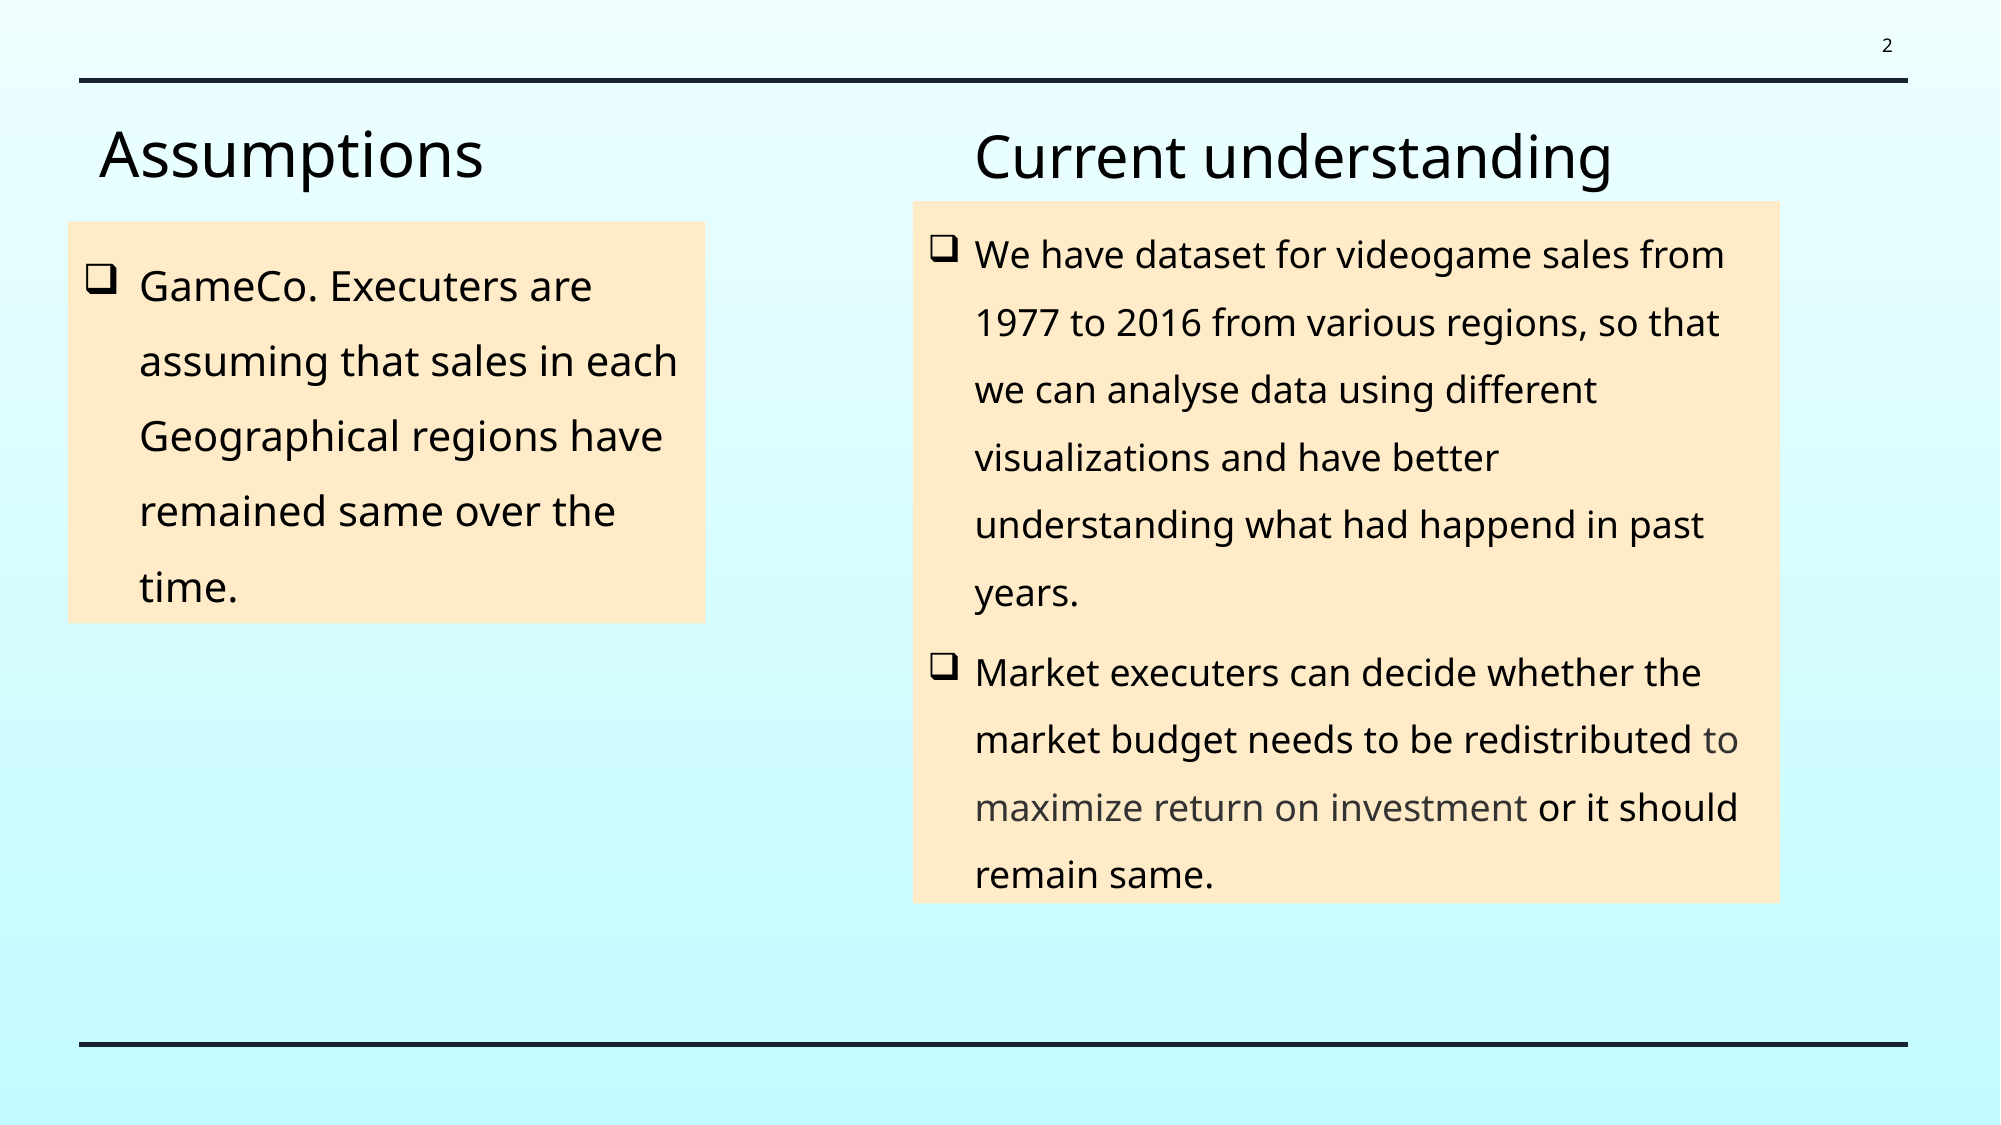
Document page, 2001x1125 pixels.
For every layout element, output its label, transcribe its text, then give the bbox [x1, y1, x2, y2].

text_box Assumptions [84, 98, 512, 198]
text_box We have dataset for videogame sales from 1977 to 2016 from various regions, so that we can analyse data using different visualizations and have better understanding what had happend in past years. Market executers can decide whether the market budget needs to be redistributed to maximize return on investment or it should remain same. [912, 201, 1780, 904]
slide_number 2 [1802, 16, 1908, 77]
text_box Current understanding [959, 92, 1632, 198]
text_box GameCo. Executers are assuming that sales in each Geographical regions have remained same over the time. [67, 221, 706, 624]
